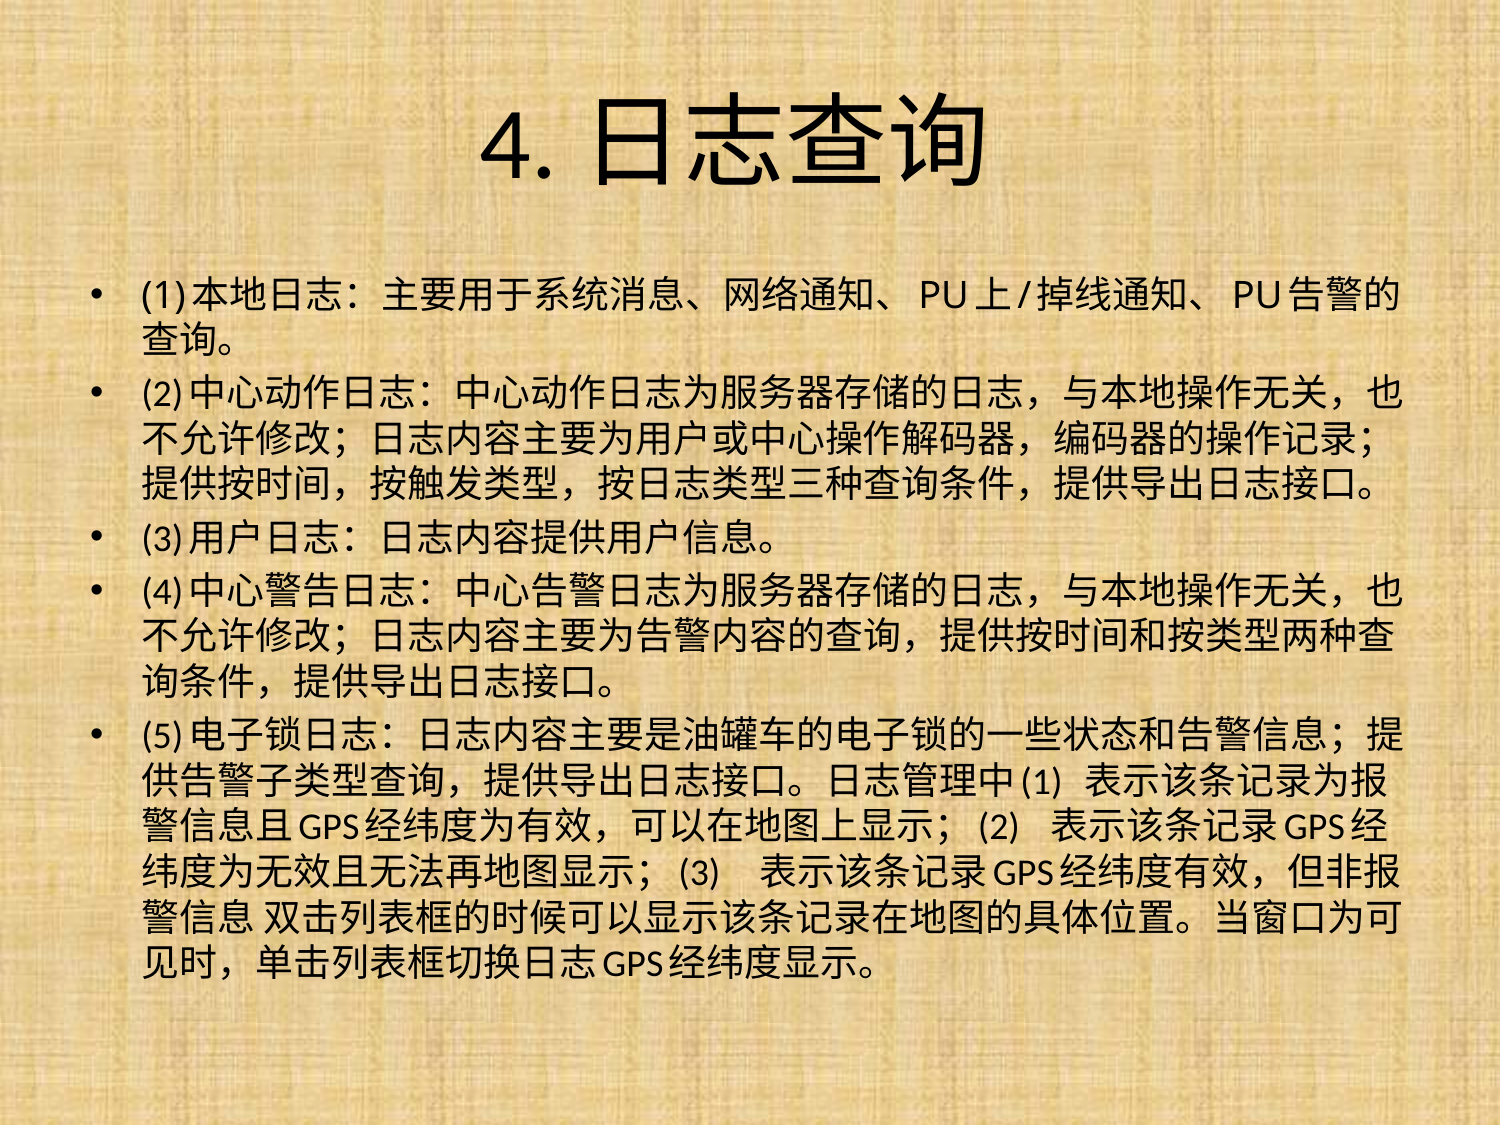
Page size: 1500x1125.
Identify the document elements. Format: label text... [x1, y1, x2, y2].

title 4.日志查询 [75, 45, 1395, 262]
list (1)本地日志：主要用于系统消息、网络通知、PU上/掉线通知、PU告警的查询。 (2)中心动作日志：中心动作日志为服务器存储的日志，与本地操作无关，也不允许修改；日志内容主要为用户或中心操作解码器，编码器的操作记录；提供按时间，按触发类型，按日志类型三种查询条件，提供导出日志接口。 (3)用户日志：日志内容提供用户信息。 (4)中心警告日志：中心告警日志为服务器存储的日志，与本地操作无关，也不允许修改；日志内容主要为告警内容的查询，提供按时间和按类型两种查询条件，提供导出日志接口。 (5)电子锁日志：日志内容主要是油罐车的电子锁的一些状态和告警信息；提供告警子类型查询，提供导出日志接口。日志管理中(1) 表示该条记录为报警信息且GPS经纬度为有效，可以在地图上显示；(2) 表示该条记录GPS经纬度为无效且无法再地图显示；(3) 表示该条记录GPS经纬度有效，但非报警信息 双击列表框的时候可以显示该条记录在地图的具体位置。当窗口为可见时，单击列表框切换日志GPS经纬度显示。 [75, 262, 1425, 1005]
picture [0, 0, 1500, 1125]
